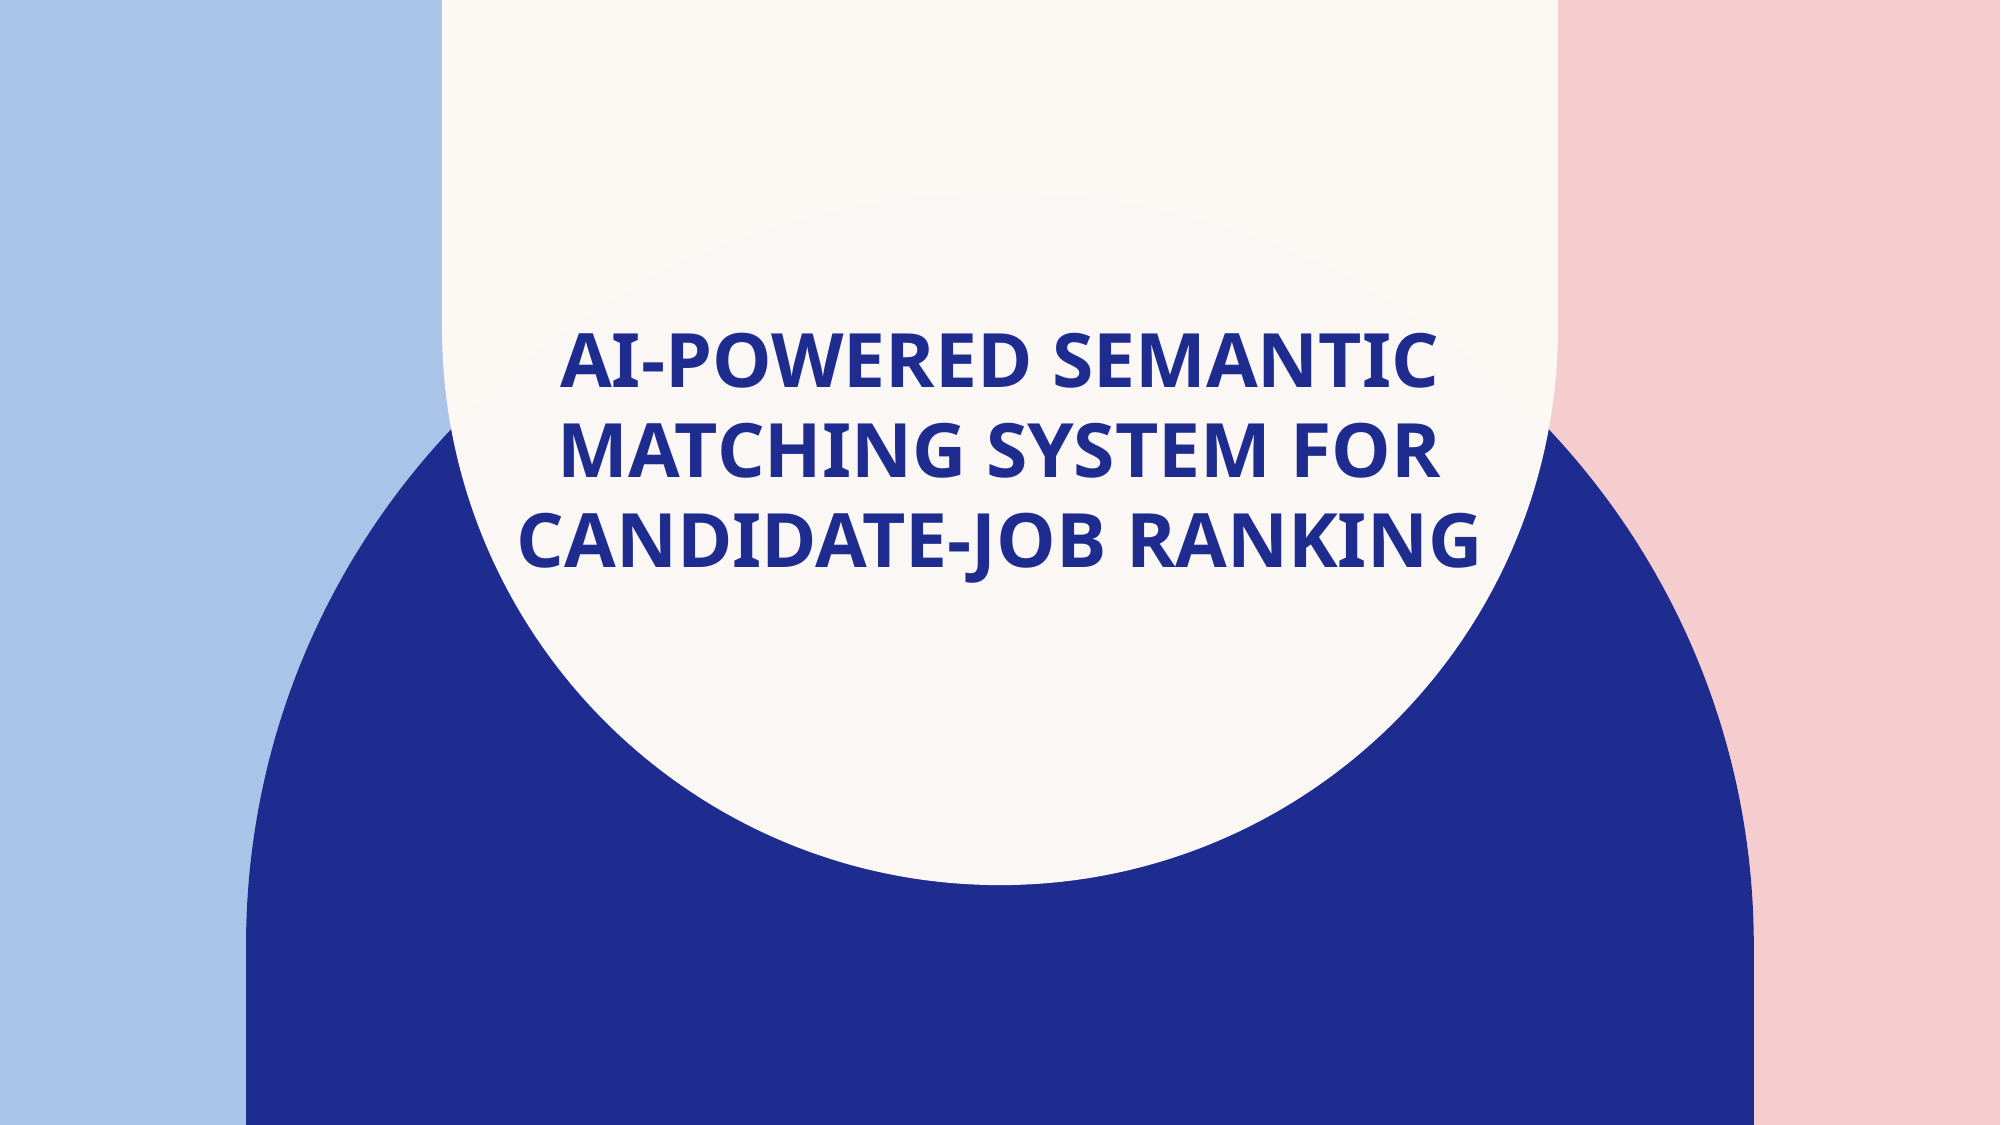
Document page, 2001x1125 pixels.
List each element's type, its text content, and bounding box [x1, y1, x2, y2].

title AI-Powered Semantic Matching System for Candidate-Job Ranking [475, 132, 1525, 762]
